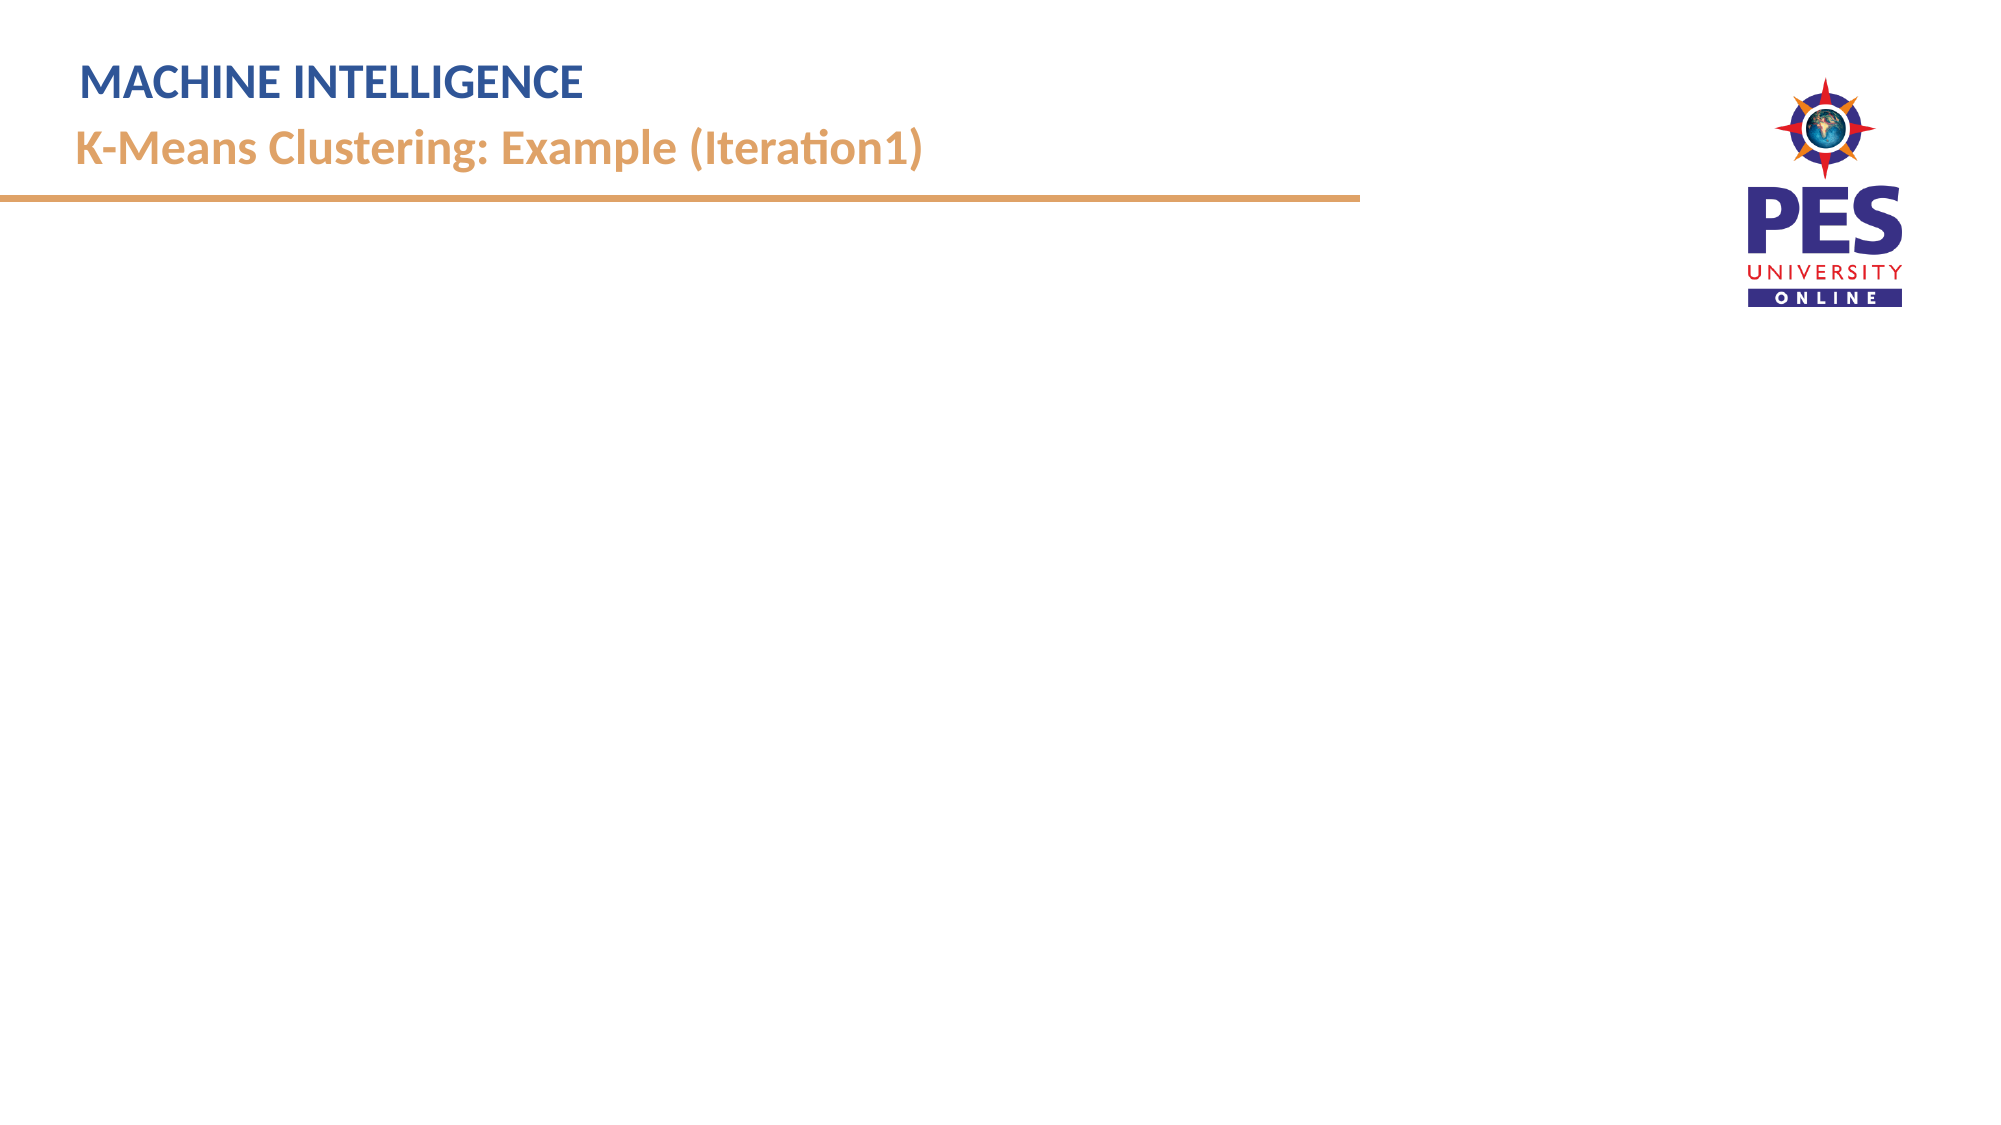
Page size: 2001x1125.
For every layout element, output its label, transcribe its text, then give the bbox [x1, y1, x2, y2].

text_box K-Means Clustering: Example (Iteration1) [60, 106, 1374, 182]
text_box MACHINE INTELLIGENCE [64, 41, 1295, 117]
picture [1748, 76, 1902, 307]
